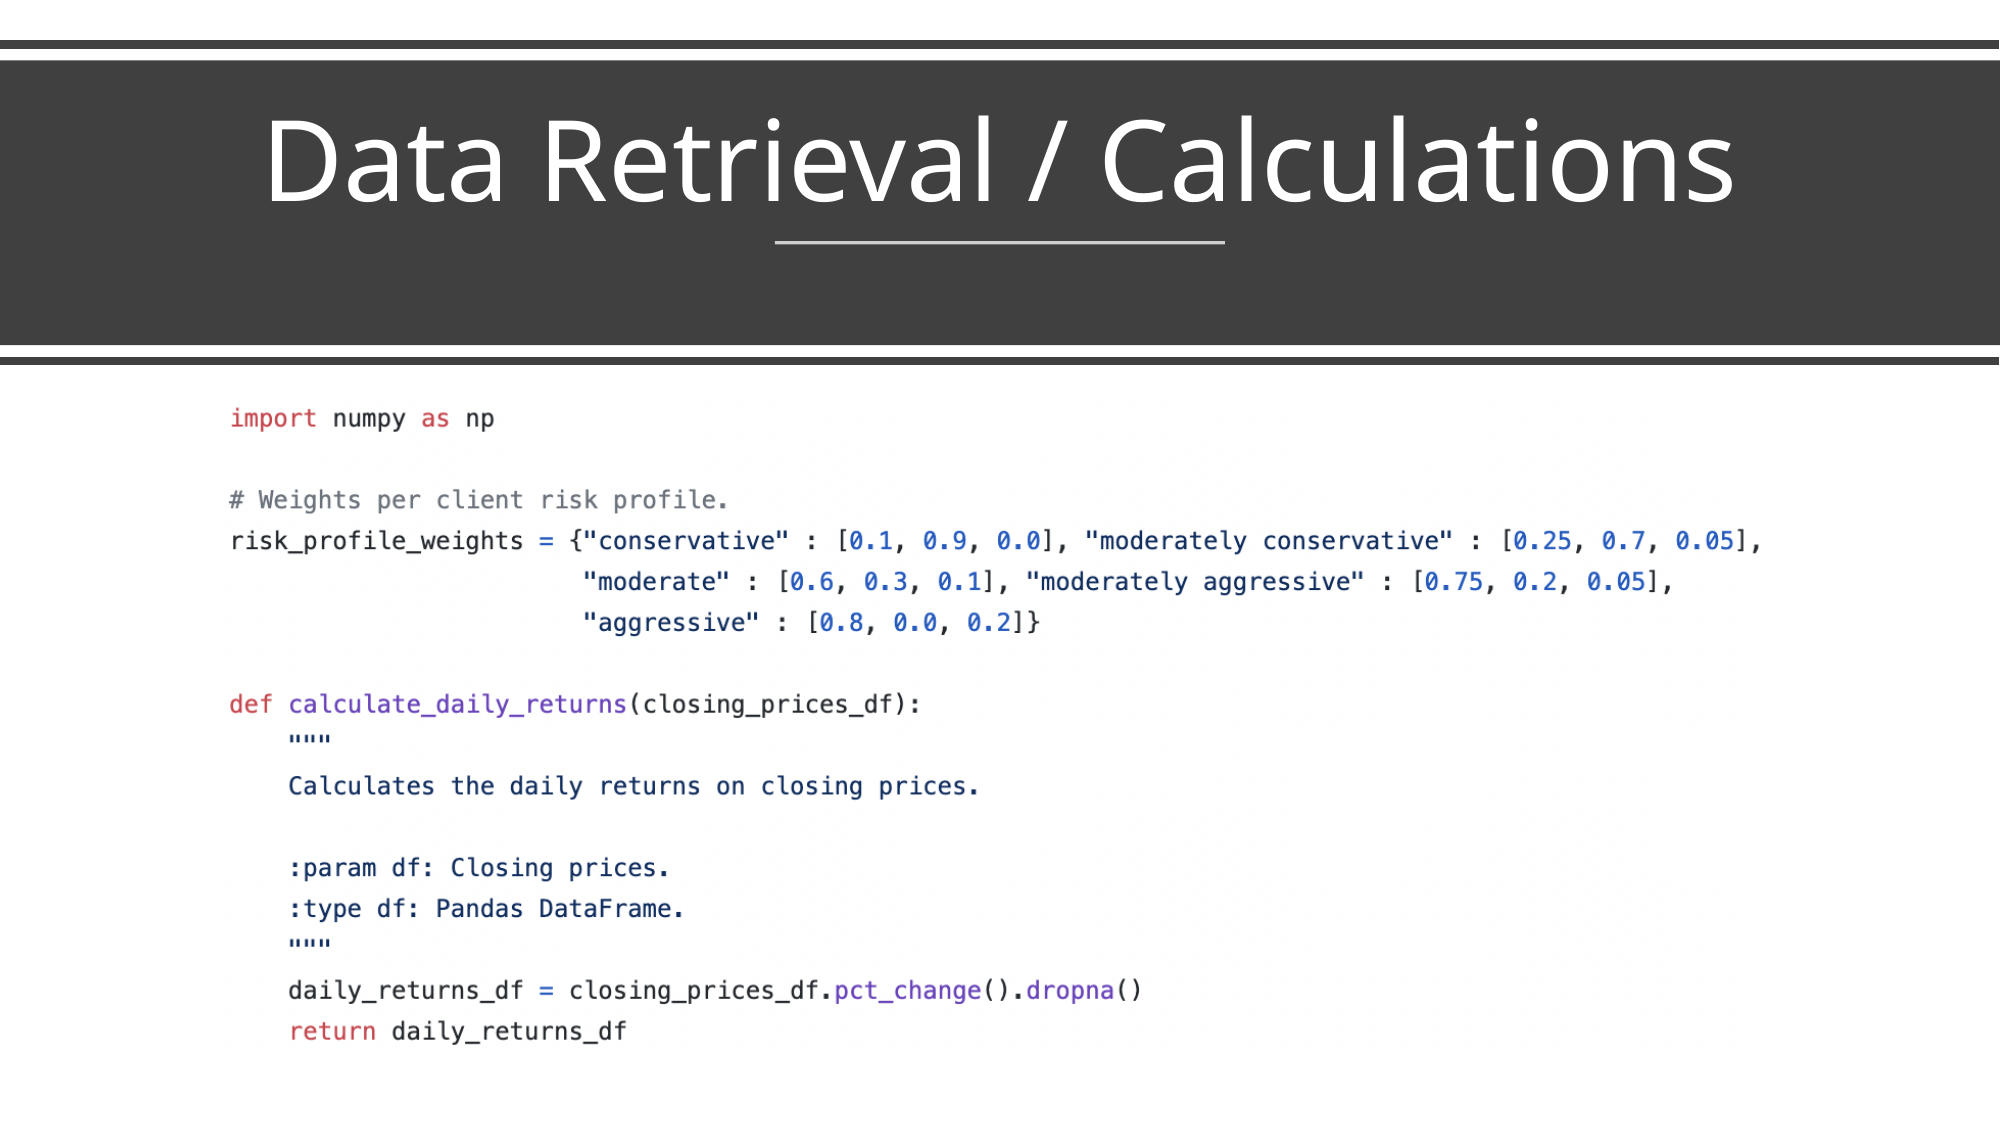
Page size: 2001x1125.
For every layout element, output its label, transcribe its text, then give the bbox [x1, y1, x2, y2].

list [223, 398, 1767, 1054]
text_box [0, 59, 2000, 346]
title Data Retrieval / Calculations [86, 80, 1914, 233]
